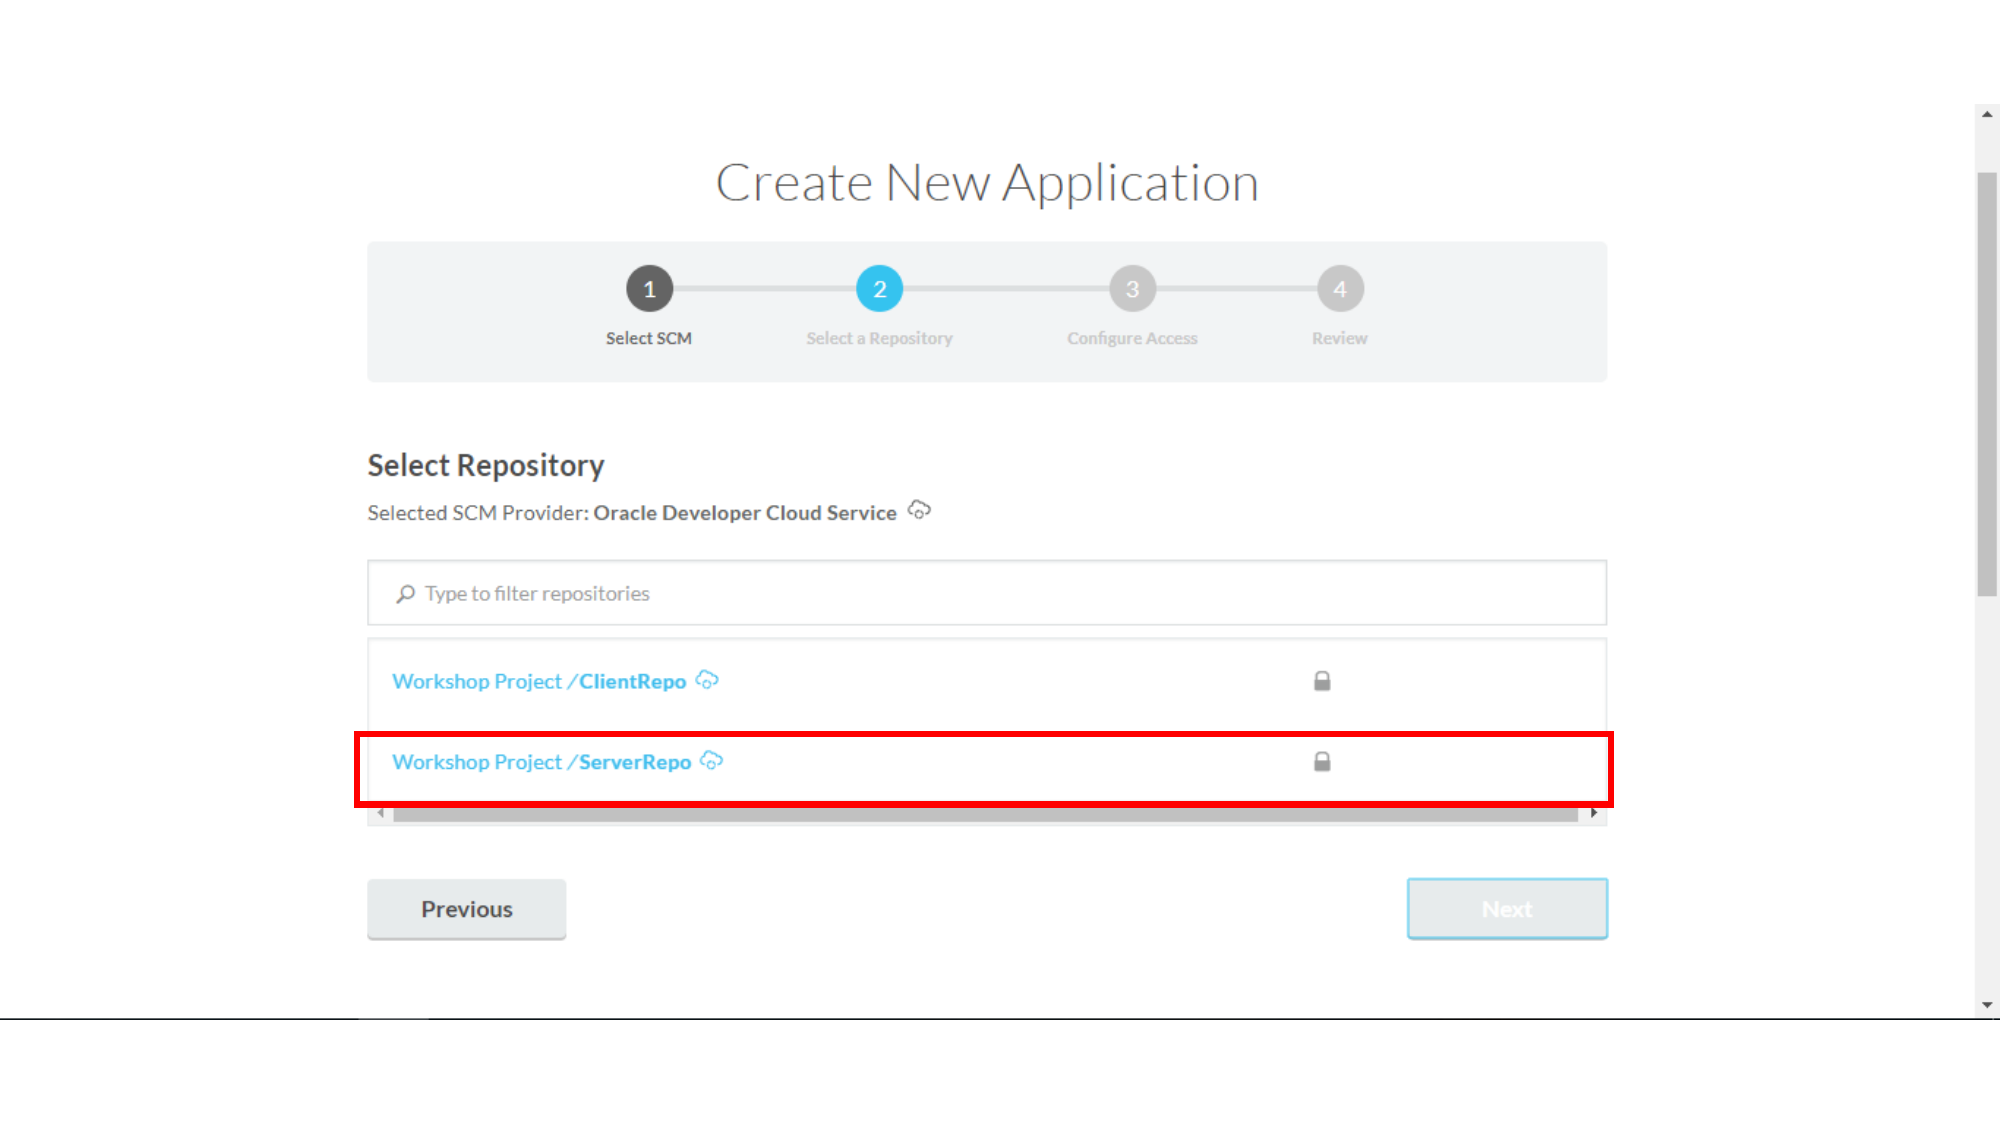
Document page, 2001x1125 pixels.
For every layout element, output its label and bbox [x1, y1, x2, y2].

picture [0, 104, 2000, 1020]
